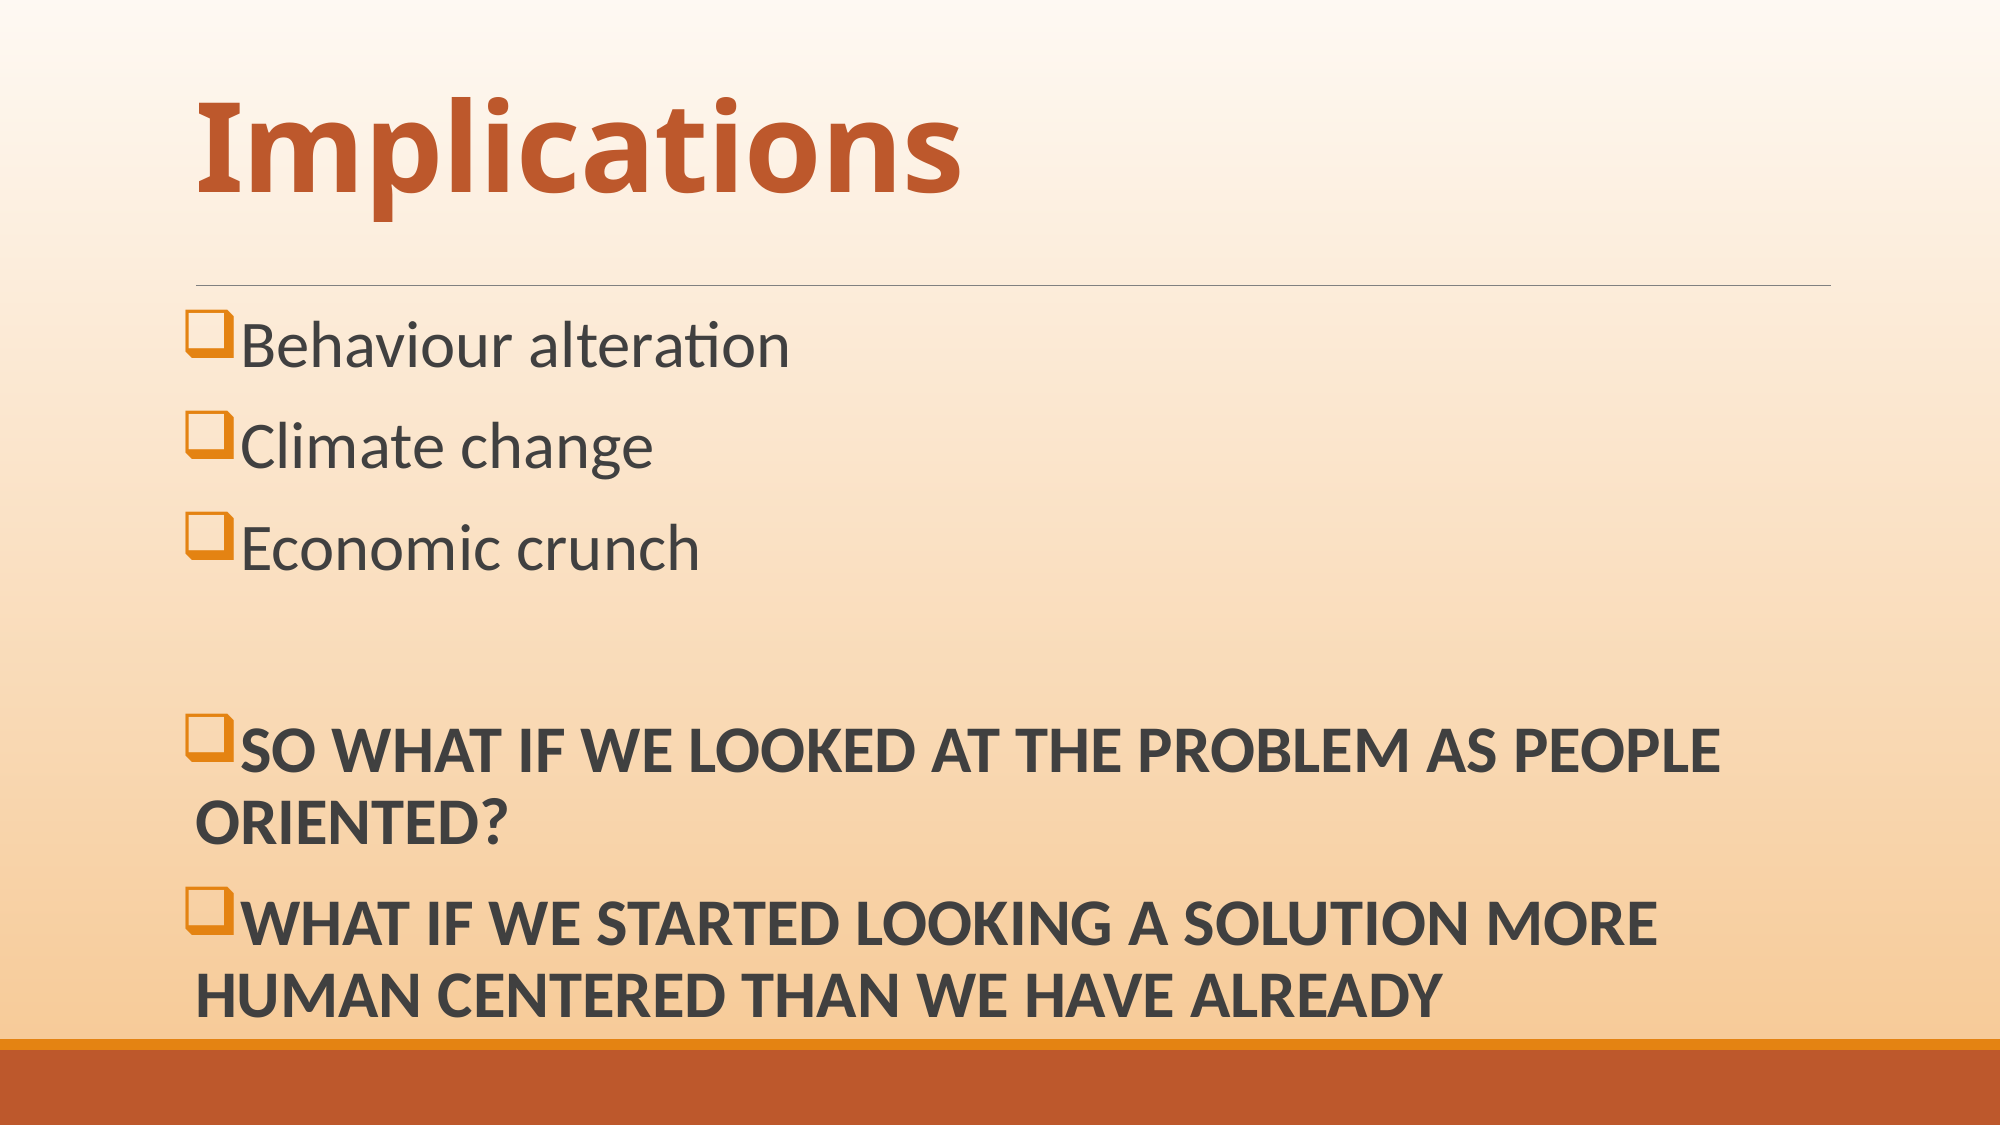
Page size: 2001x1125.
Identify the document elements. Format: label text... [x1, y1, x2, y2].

title Implications [180, 55, 1549, 230]
list Behaviour alteration Climate change Economic crunch SO WHAT IF WE LOOKED AT THE PROBLEM AS PEOPLE ORIENTED? WHAT IF WE STARTED LOOKING A SOLUTION MORE HUMAN CENTERED THAN WE HAVE ALREADY [180, 302, 1830, 963]
